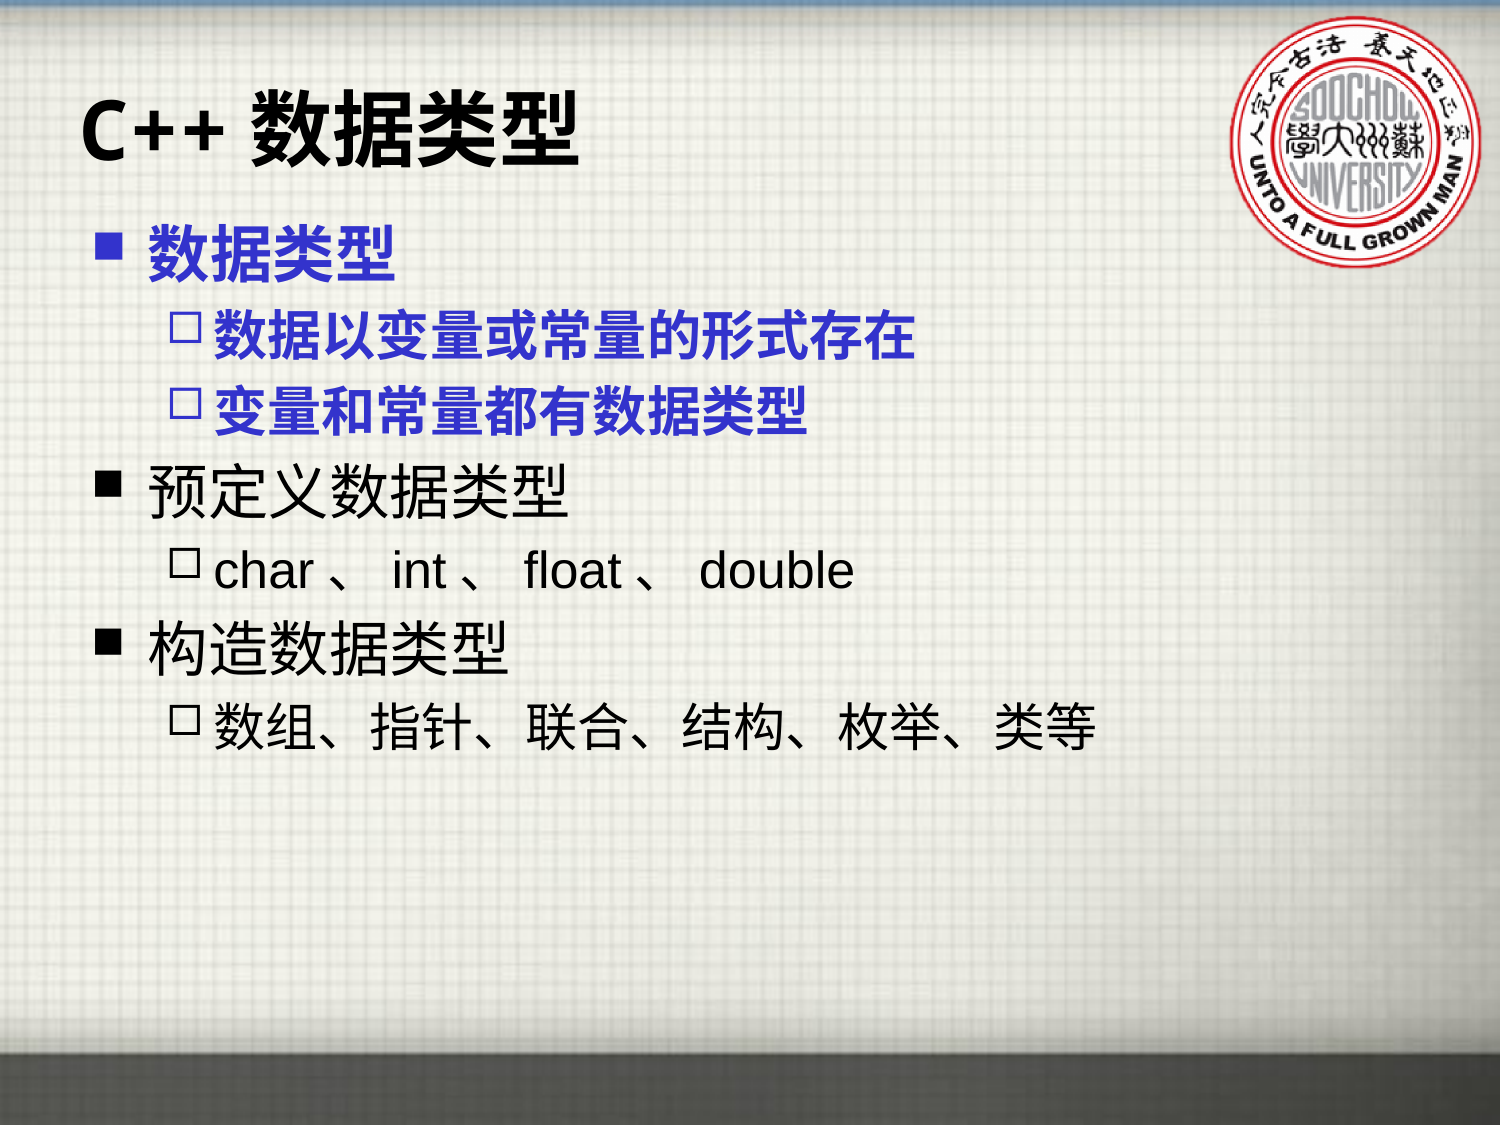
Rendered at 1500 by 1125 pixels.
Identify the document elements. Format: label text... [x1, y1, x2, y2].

text_box 数据类型 数据以变量或常量的形式存在 变量和常量都有数据类型 预定义数据类型 char、int、float、double 构造数据类型 数组、指针、联合、结构、枚举、类等 [76, 208, 1340, 1058]
picture [0, 0, 1500, 1125]
text_box C++数据类型 [64, 90, 1306, 165]
